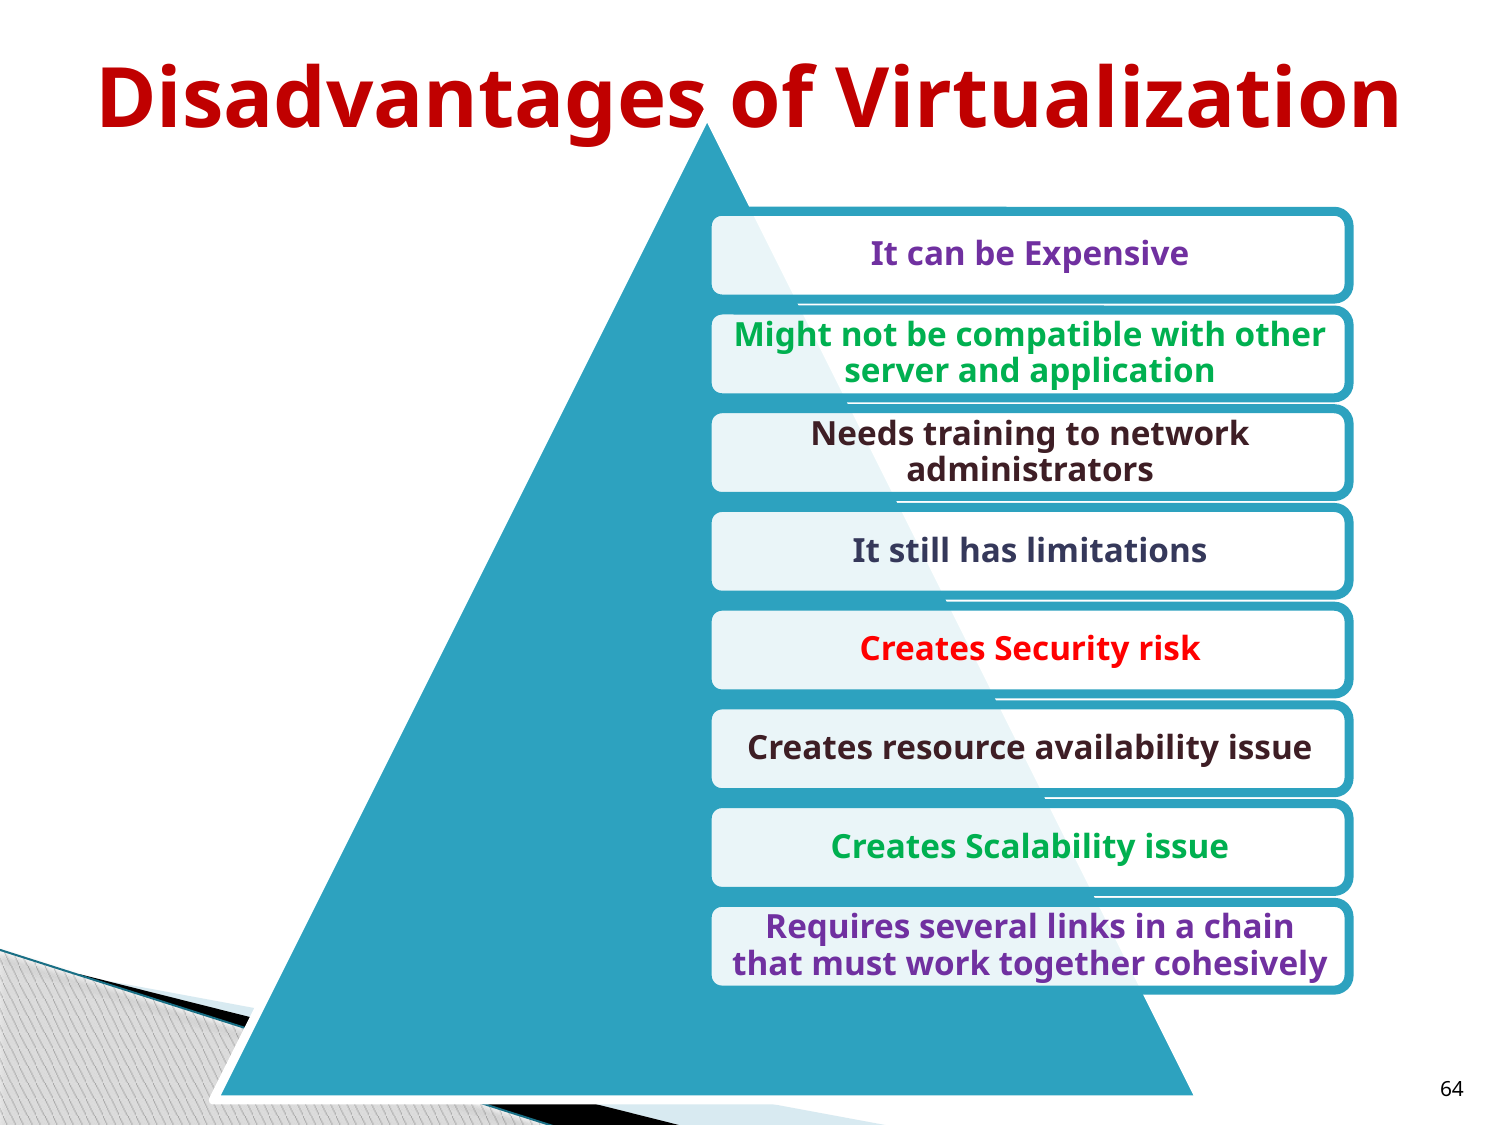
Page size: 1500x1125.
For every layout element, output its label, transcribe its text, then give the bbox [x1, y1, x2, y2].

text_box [112, 112, 1451, 1101]
title Disadvantages of Virtualization [75, 0, 1425, 188]
slide_number 64 [1447, 1051, 1479, 1112]
